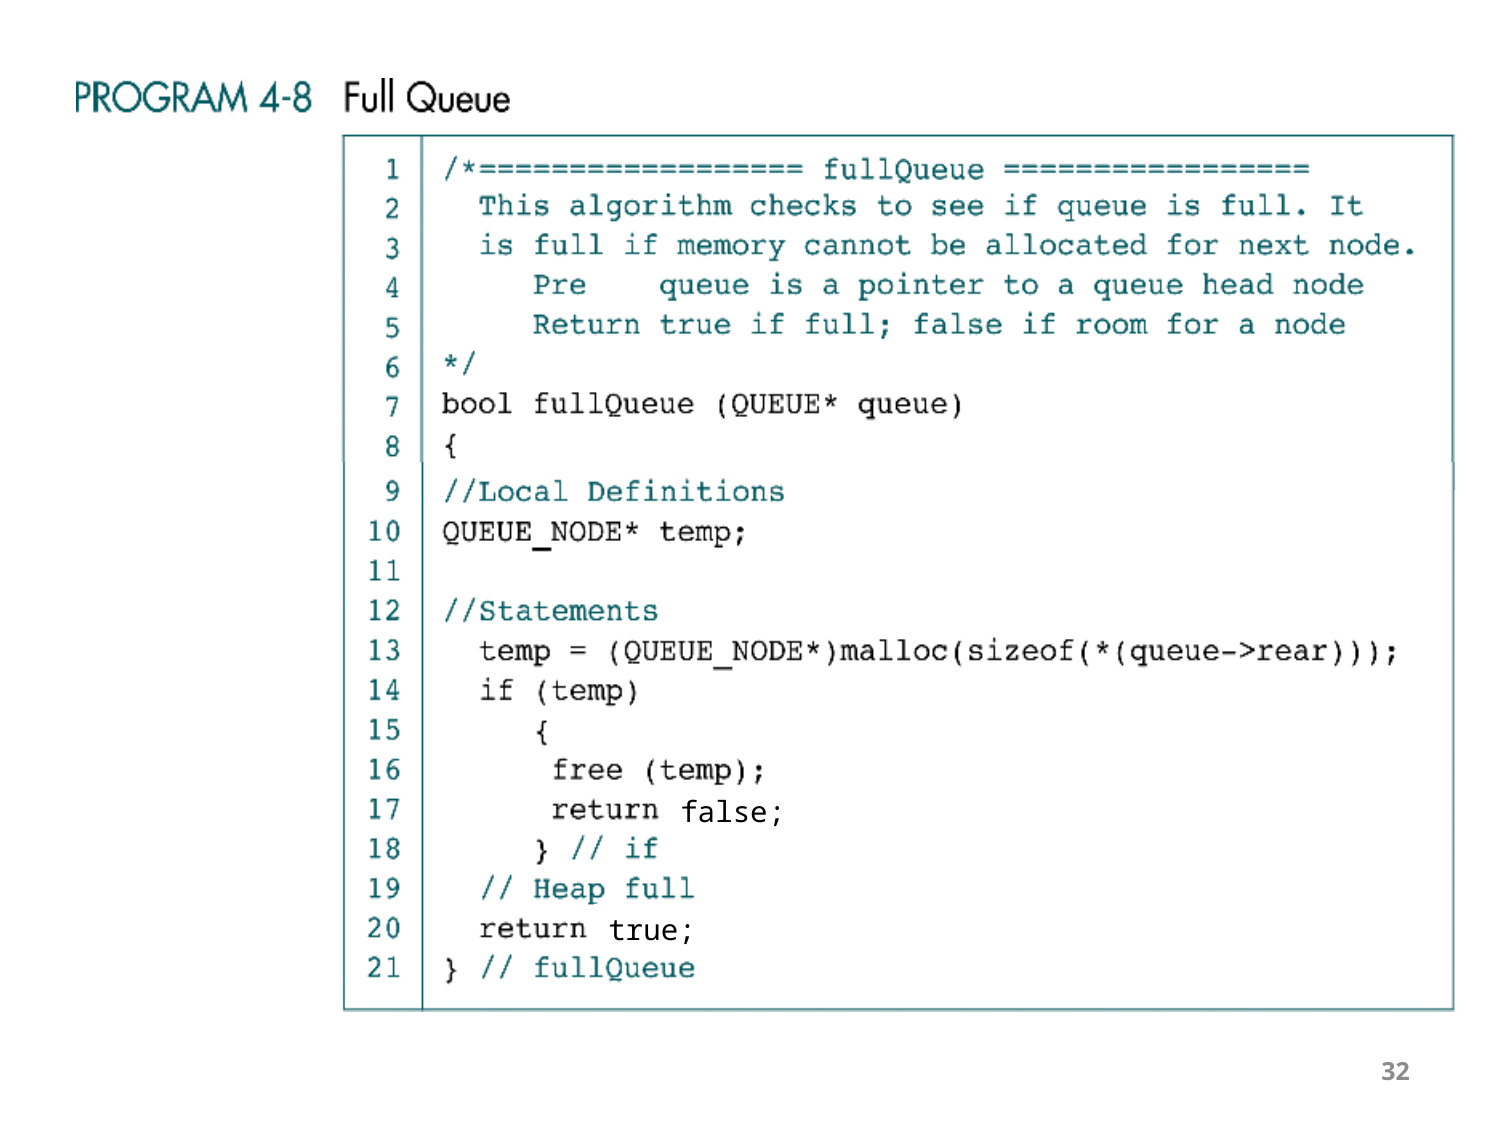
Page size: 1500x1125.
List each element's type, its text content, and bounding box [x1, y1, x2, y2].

slide_number 32 [1074, 1042, 1425, 1103]
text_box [76, 77, 1455, 1012]
